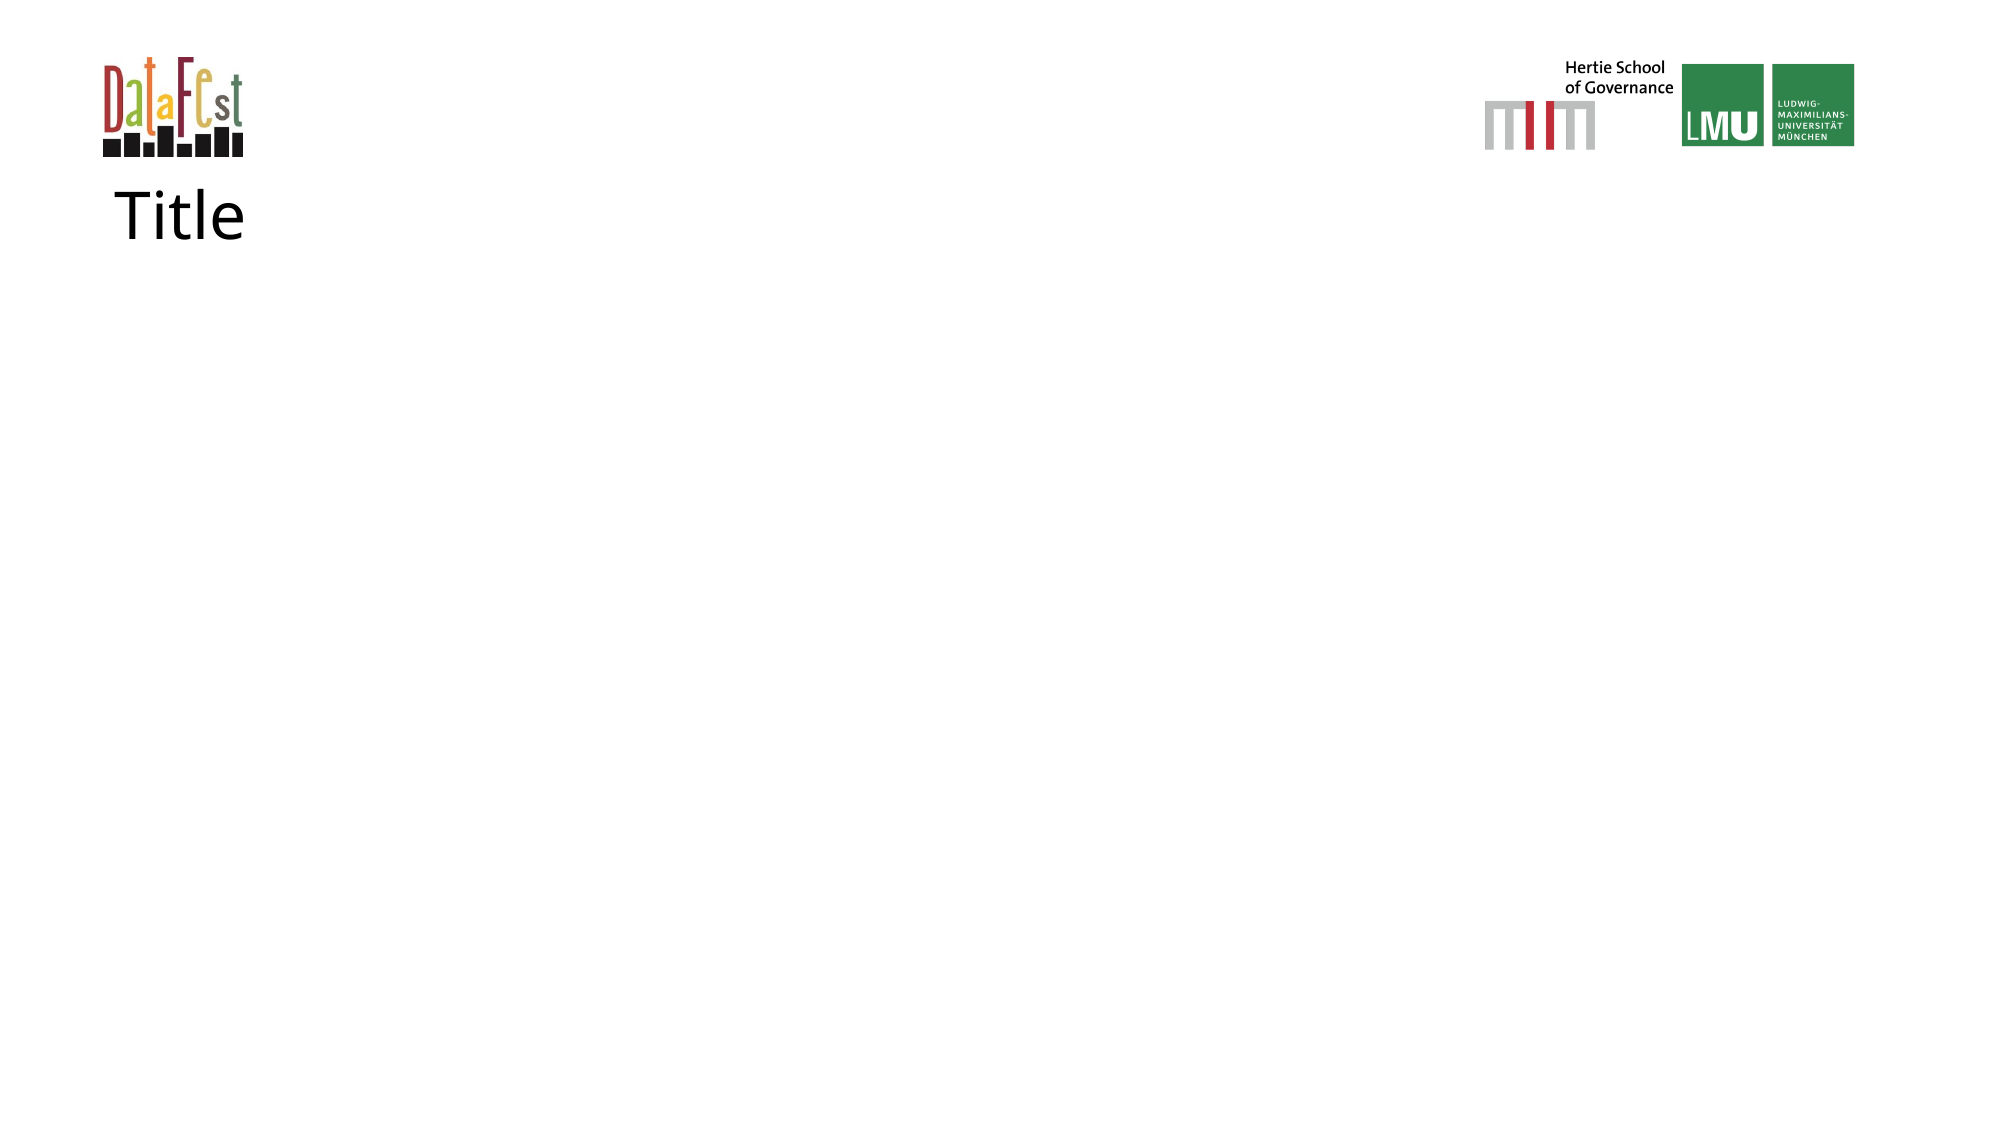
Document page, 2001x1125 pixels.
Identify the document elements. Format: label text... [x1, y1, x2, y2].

picture [103, 57, 243, 157]
title Title [99, 174, 1900, 261]
picture [1484, 55, 1863, 155]
